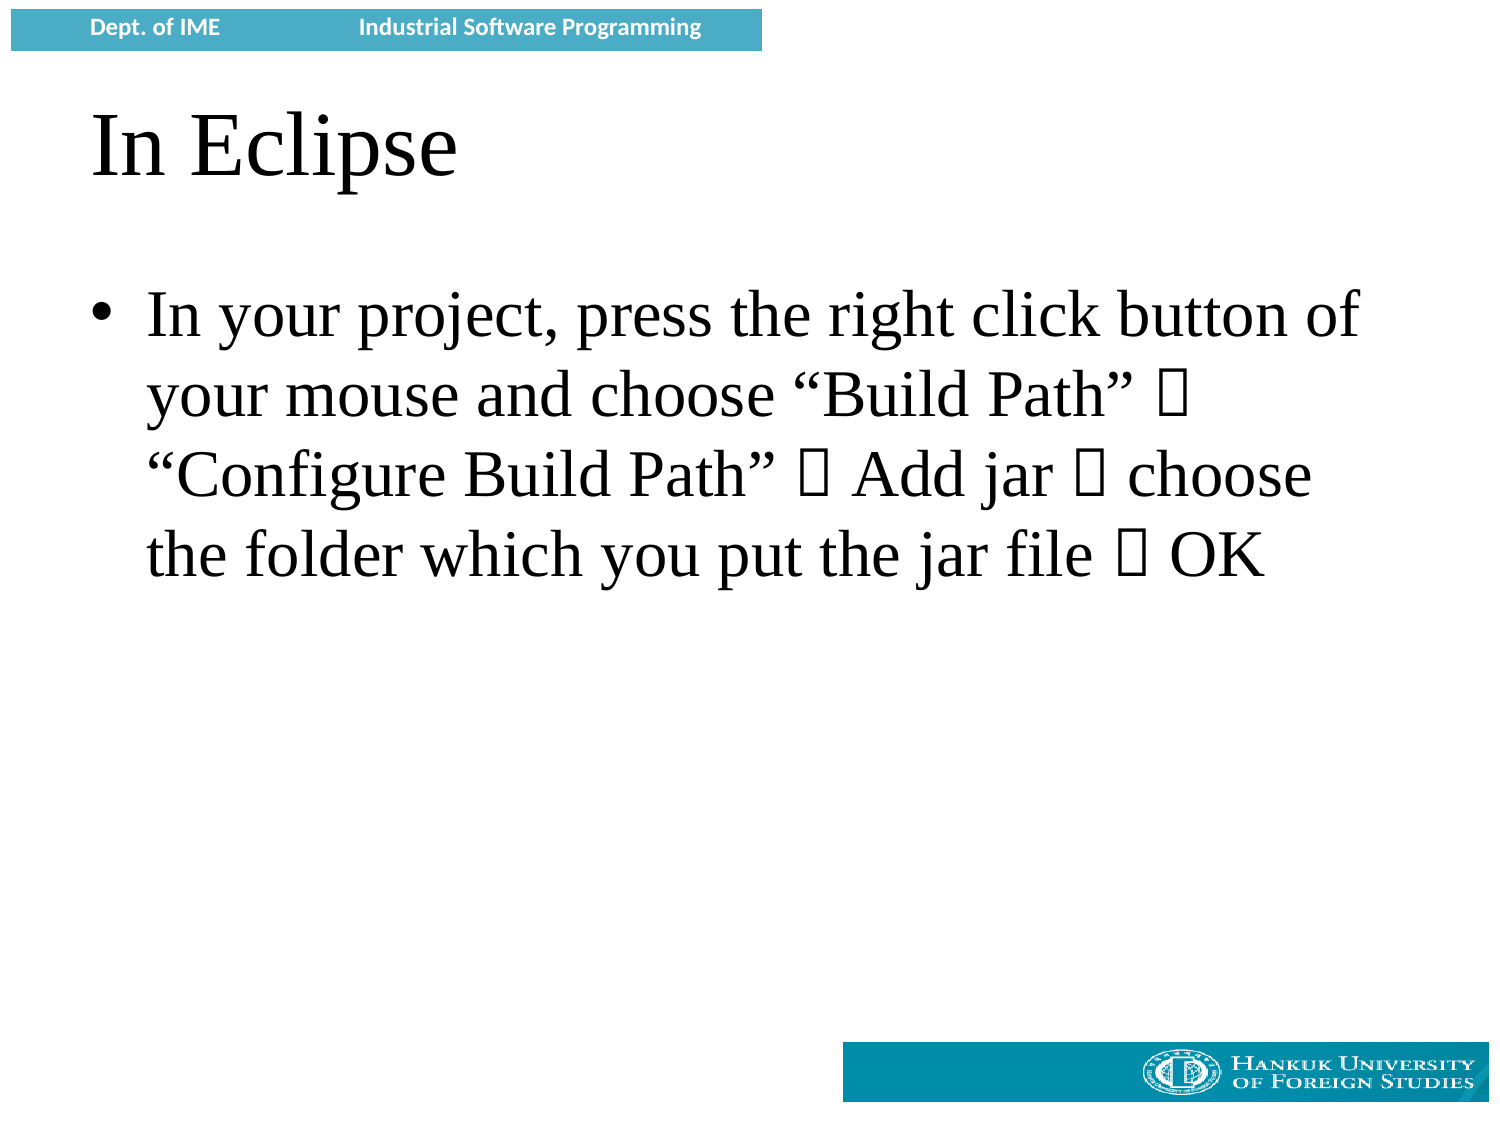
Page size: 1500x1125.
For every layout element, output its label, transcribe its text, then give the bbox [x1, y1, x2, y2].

list In your project, press the right click button of your mouse and choose “Build Path”  “Configure Build Path”  Add jar  choose the folder which you put the jar file  OK [75, 262, 1425, 1005]
picture [843, 1042, 1489, 1102]
title In Eclipse [75, 45, 1425, 233]
